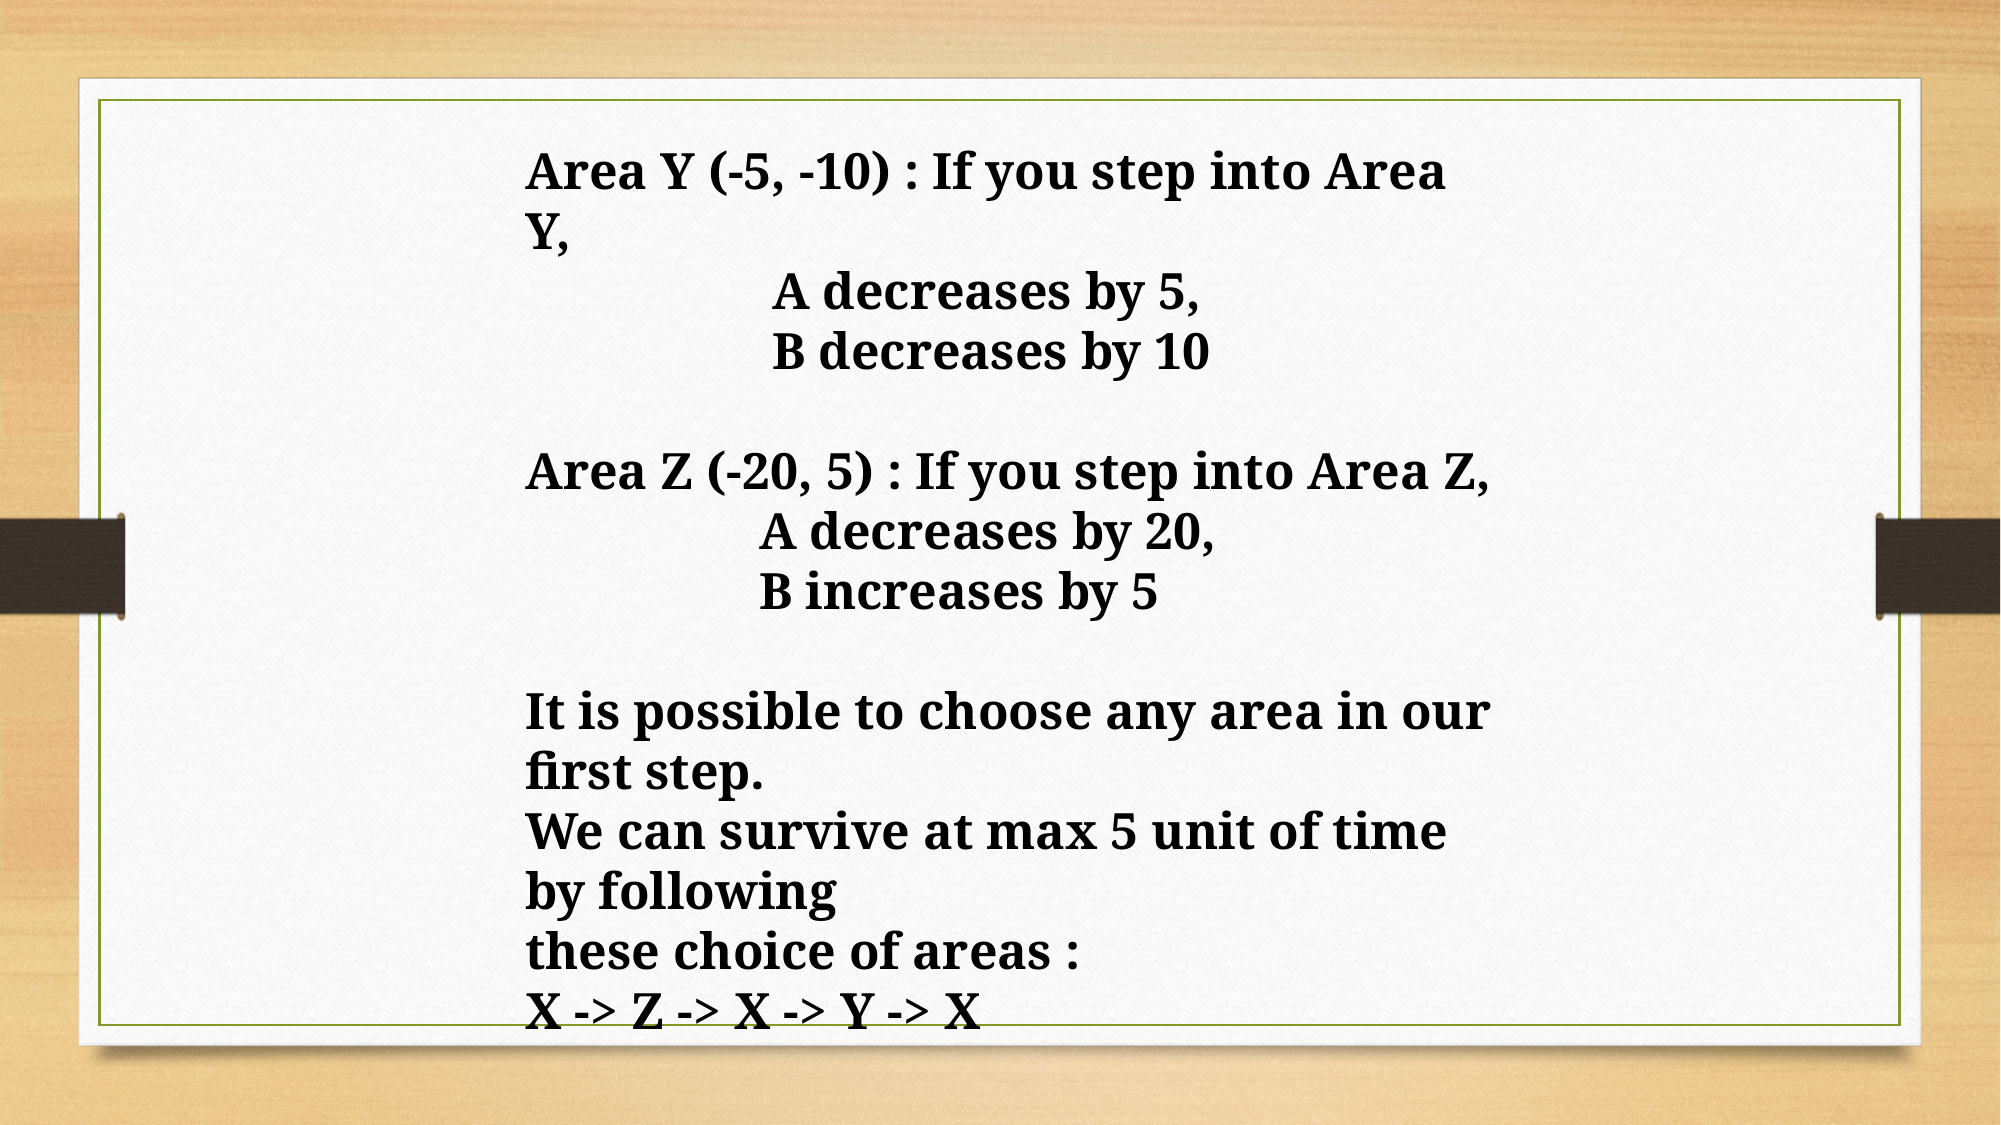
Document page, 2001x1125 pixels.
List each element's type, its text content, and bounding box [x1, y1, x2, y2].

text_box Area Y (-5, -10) : If you step into Area Y, A decreases by 5, B decreases by 10 Area Z (-20, 5) : If you step into Area Z, A decreases by 20, B increases by 5 It is possible to choose any area in our first step. We can survive at max 5 unit of time by following these choice of areas : X -> Z -> X -> Y -> X [510, 132, 1511, 1047]
picture [0, 0, 2001, 1125]
